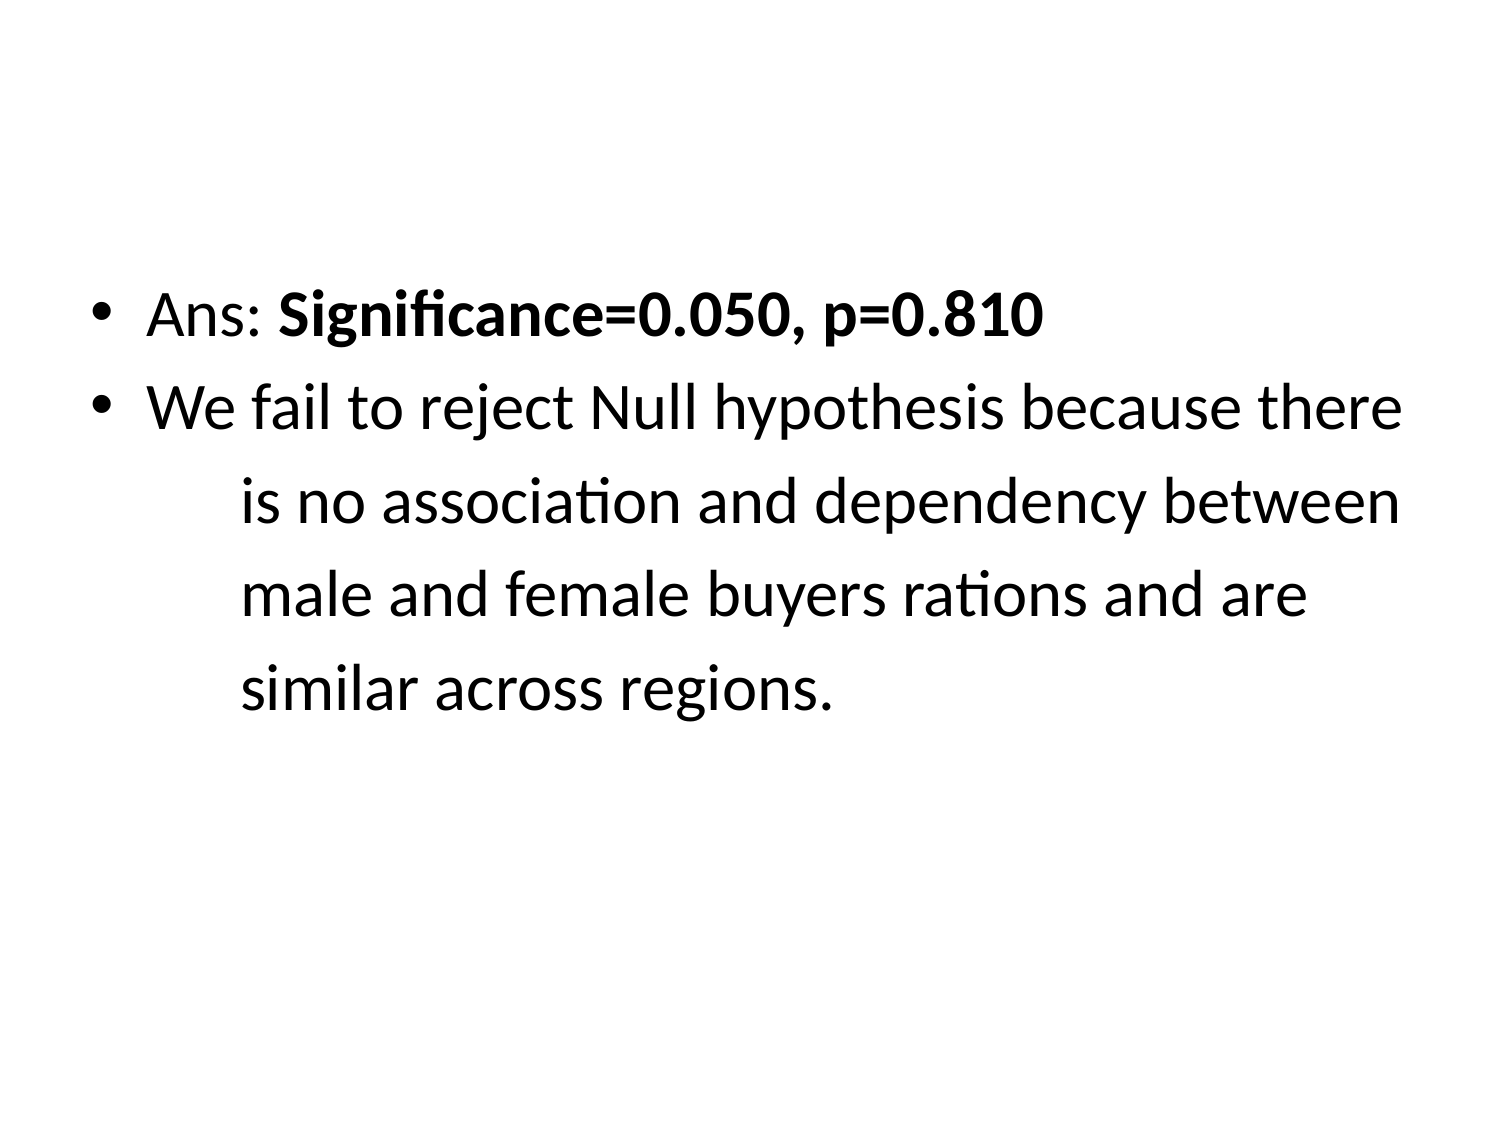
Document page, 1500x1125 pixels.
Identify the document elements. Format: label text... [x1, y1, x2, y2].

list Ans: Significance=0.050, p=0.810 We fail to reject Null hypothesis because there is no association and dependency between male and female buyers rations and are similar across regions. [75, 262, 1425, 1005]
